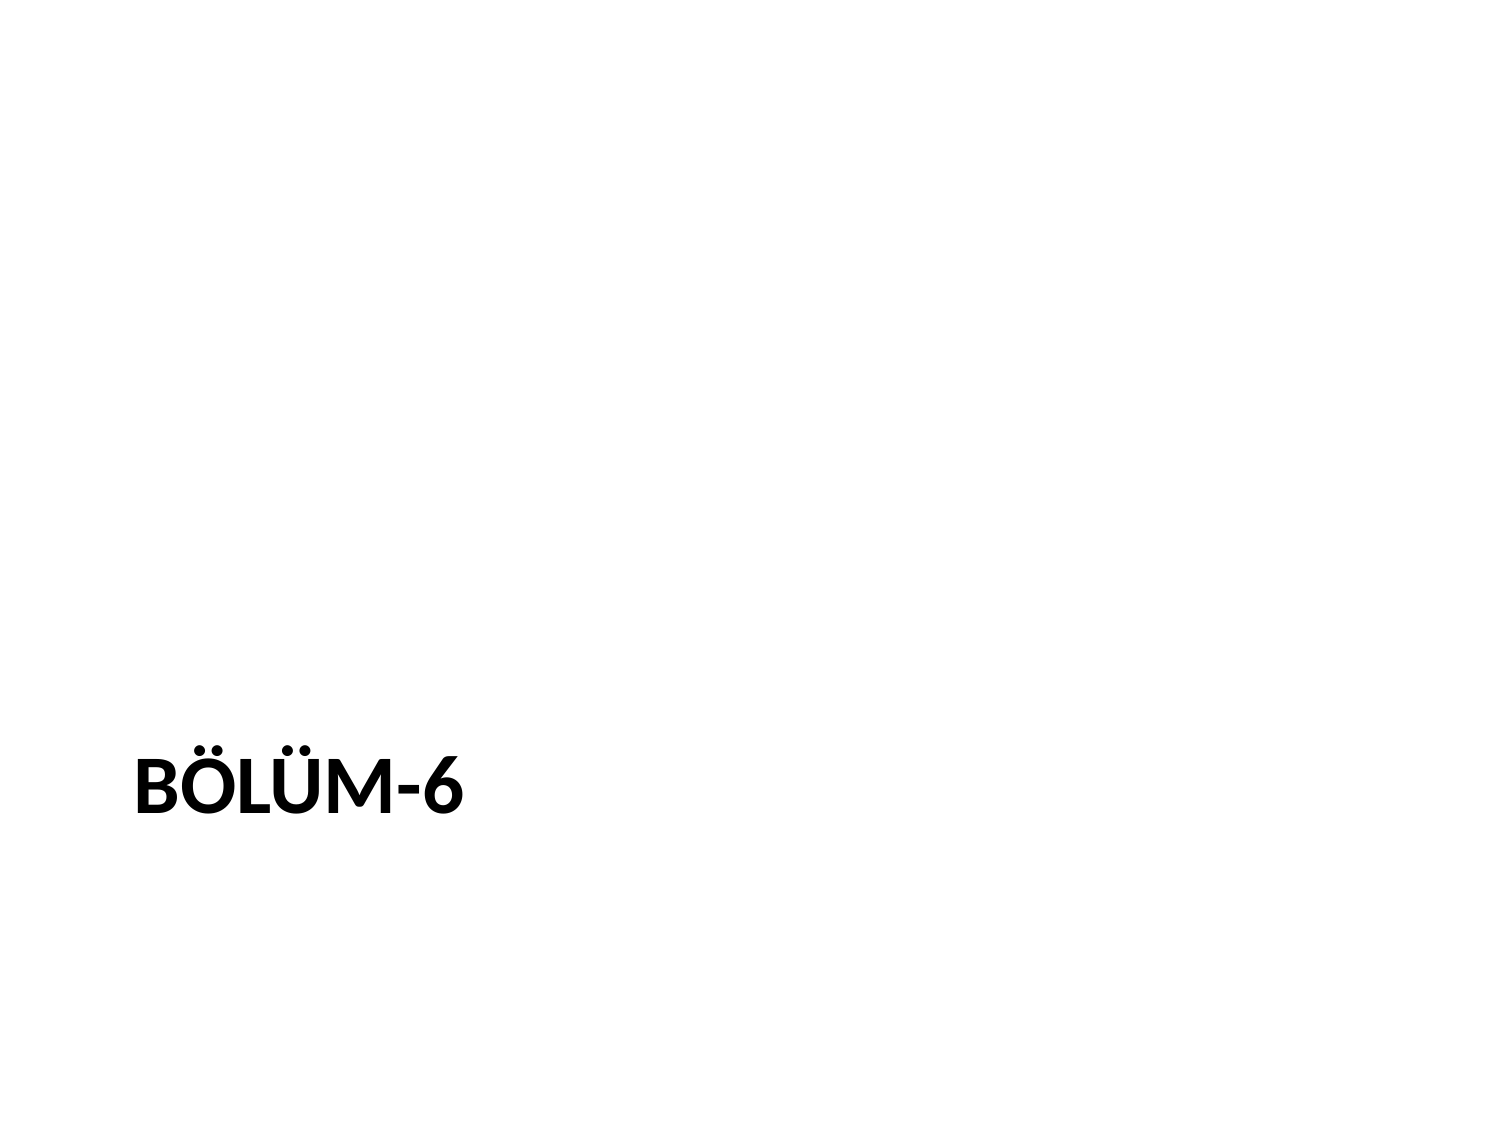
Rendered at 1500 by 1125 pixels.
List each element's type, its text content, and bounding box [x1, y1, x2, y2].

title BÖLÜM-6 [118, 722, 1394, 947]
